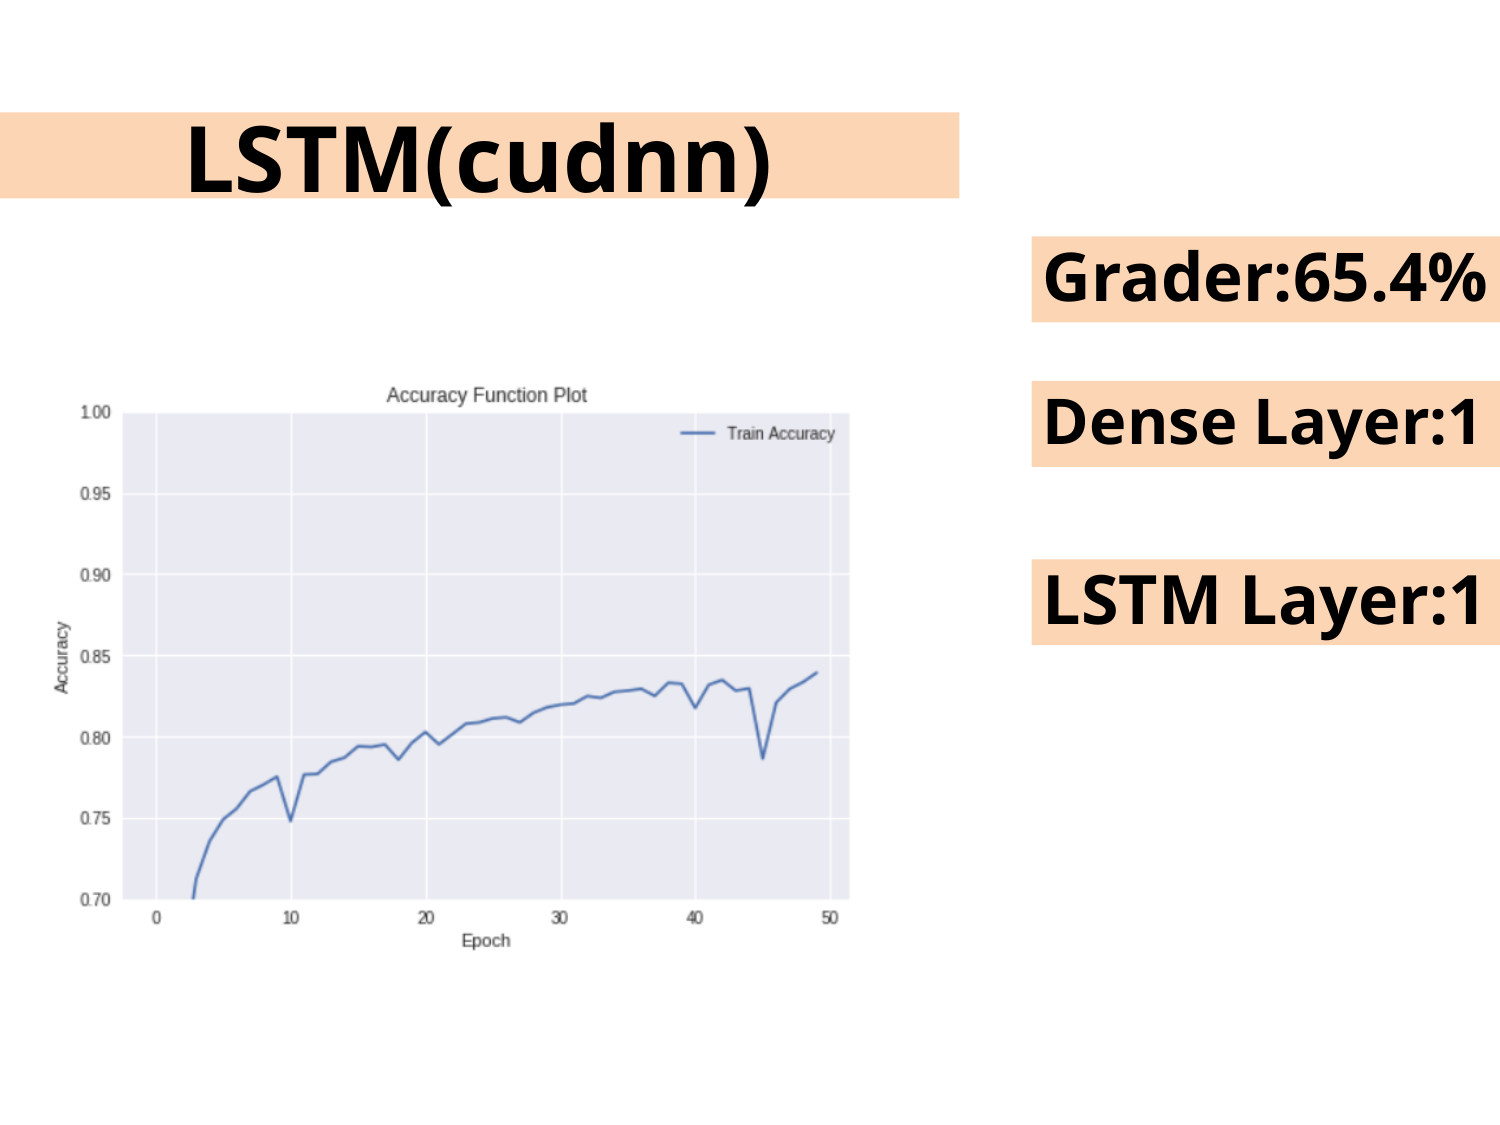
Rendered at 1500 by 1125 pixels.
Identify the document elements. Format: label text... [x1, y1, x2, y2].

text_box Dense Layer:1 [1031, 380, 1500, 467]
title LSTM(cudnn) [0, 112, 960, 199]
picture [37, 380, 940, 955]
text_box Grader:65.4% [1031, 236, 1500, 323]
text_box LSTM Layer:1 [1031, 559, 1500, 646]
